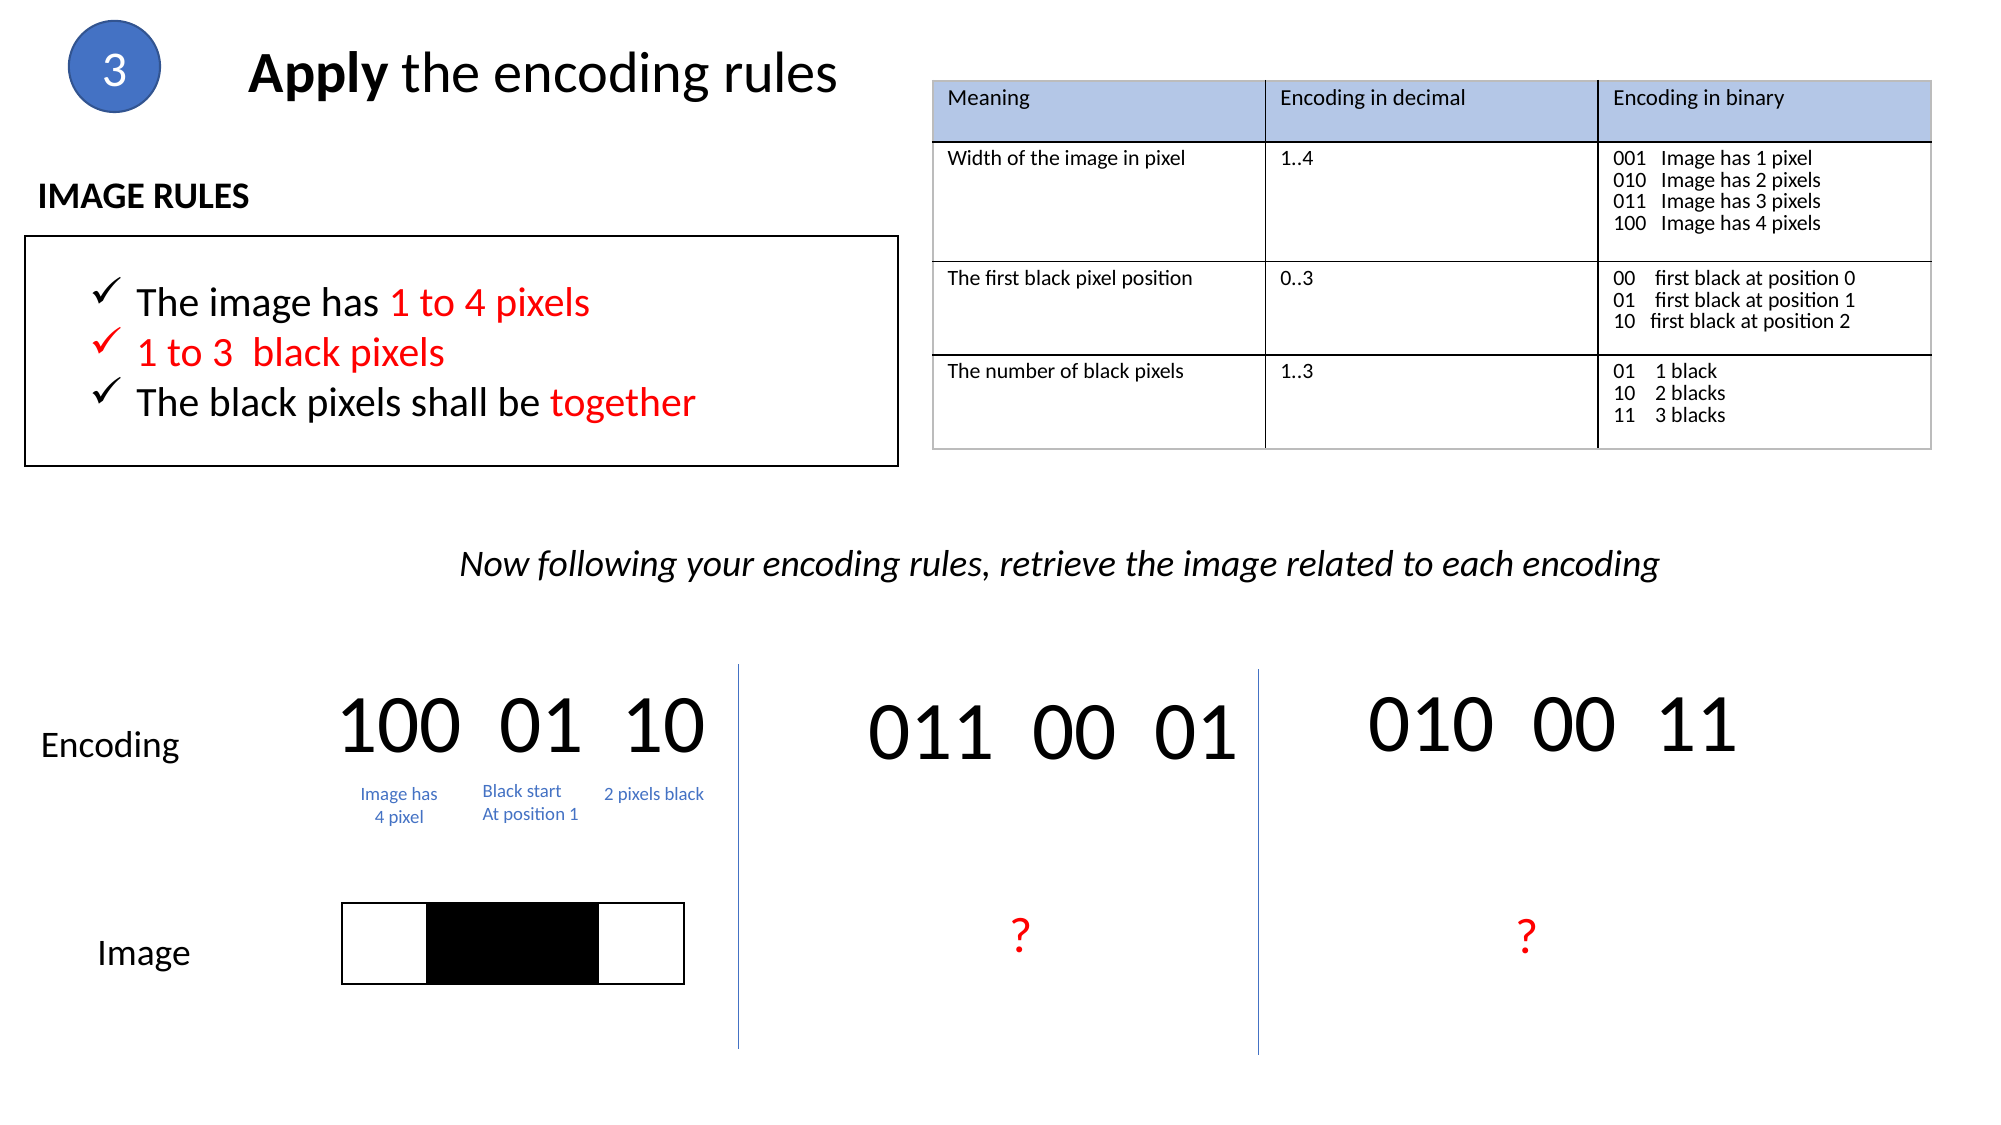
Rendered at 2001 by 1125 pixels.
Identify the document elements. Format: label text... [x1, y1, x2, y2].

table_cell 01 1 black 10 2 blacks 11 3 blacks [1599, 356, 1930, 448]
text_box Now following your encoding rules, retrieve the image related to each encoding [357, 531, 1763, 592]
text_box ? [1500, 896, 1554, 971]
text_box IMAGE RULES [22, 163, 265, 224]
table_cell 00 first black at position 0 01 first black at position 1 10 first black at position 2 [1599, 262, 1930, 354]
text_box [341, 902, 426, 985]
text_box [24, 235, 899, 467]
text_box Image has 4 pixel [345, 774, 453, 835]
text_box 2 pixels black [594, 777, 720, 812]
text_box 011 00 01 [853, 669, 1254, 785]
text_box Black start At position 1 [468, 771, 594, 832]
text_box 3 [67, 19, 162, 114]
text_box [597, 902, 685, 985]
text_box Apply the encoding rules [206, 26, 882, 111]
table_cell 001 Image has 1 pixel 010 Image has 2 pixels 011 Image has 3 pixels 100 Image has 4 pixels [1599, 143, 1930, 261]
table_cell The first black pixel position [934, 262, 1265, 354]
table_cell 1..3 [1266, 356, 1597, 448]
text_box [426, 902, 512, 985]
text_box Encoding [26, 712, 195, 773]
table_cell 0..3 [1266, 262, 1597, 354]
table_header Encoding in decimal [1266, 82, 1597, 141]
text_box 100 01 10 [320, 661, 722, 777]
table_cell The number of black pixels [934, 356, 1265, 448]
table_header Encoding in binary [1599, 82, 1930, 141]
text_box [512, 902, 597, 985]
text_box Image [82, 920, 206, 980]
table_header Meaning [934, 82, 1265, 141]
text_box 010 00 11 [1353, 660, 1754, 775]
table_cell 1..4 [1266, 143, 1597, 261]
text_box ? [994, 895, 1048, 971]
table_cell Width of the image in pixel [934, 143, 1265, 261]
